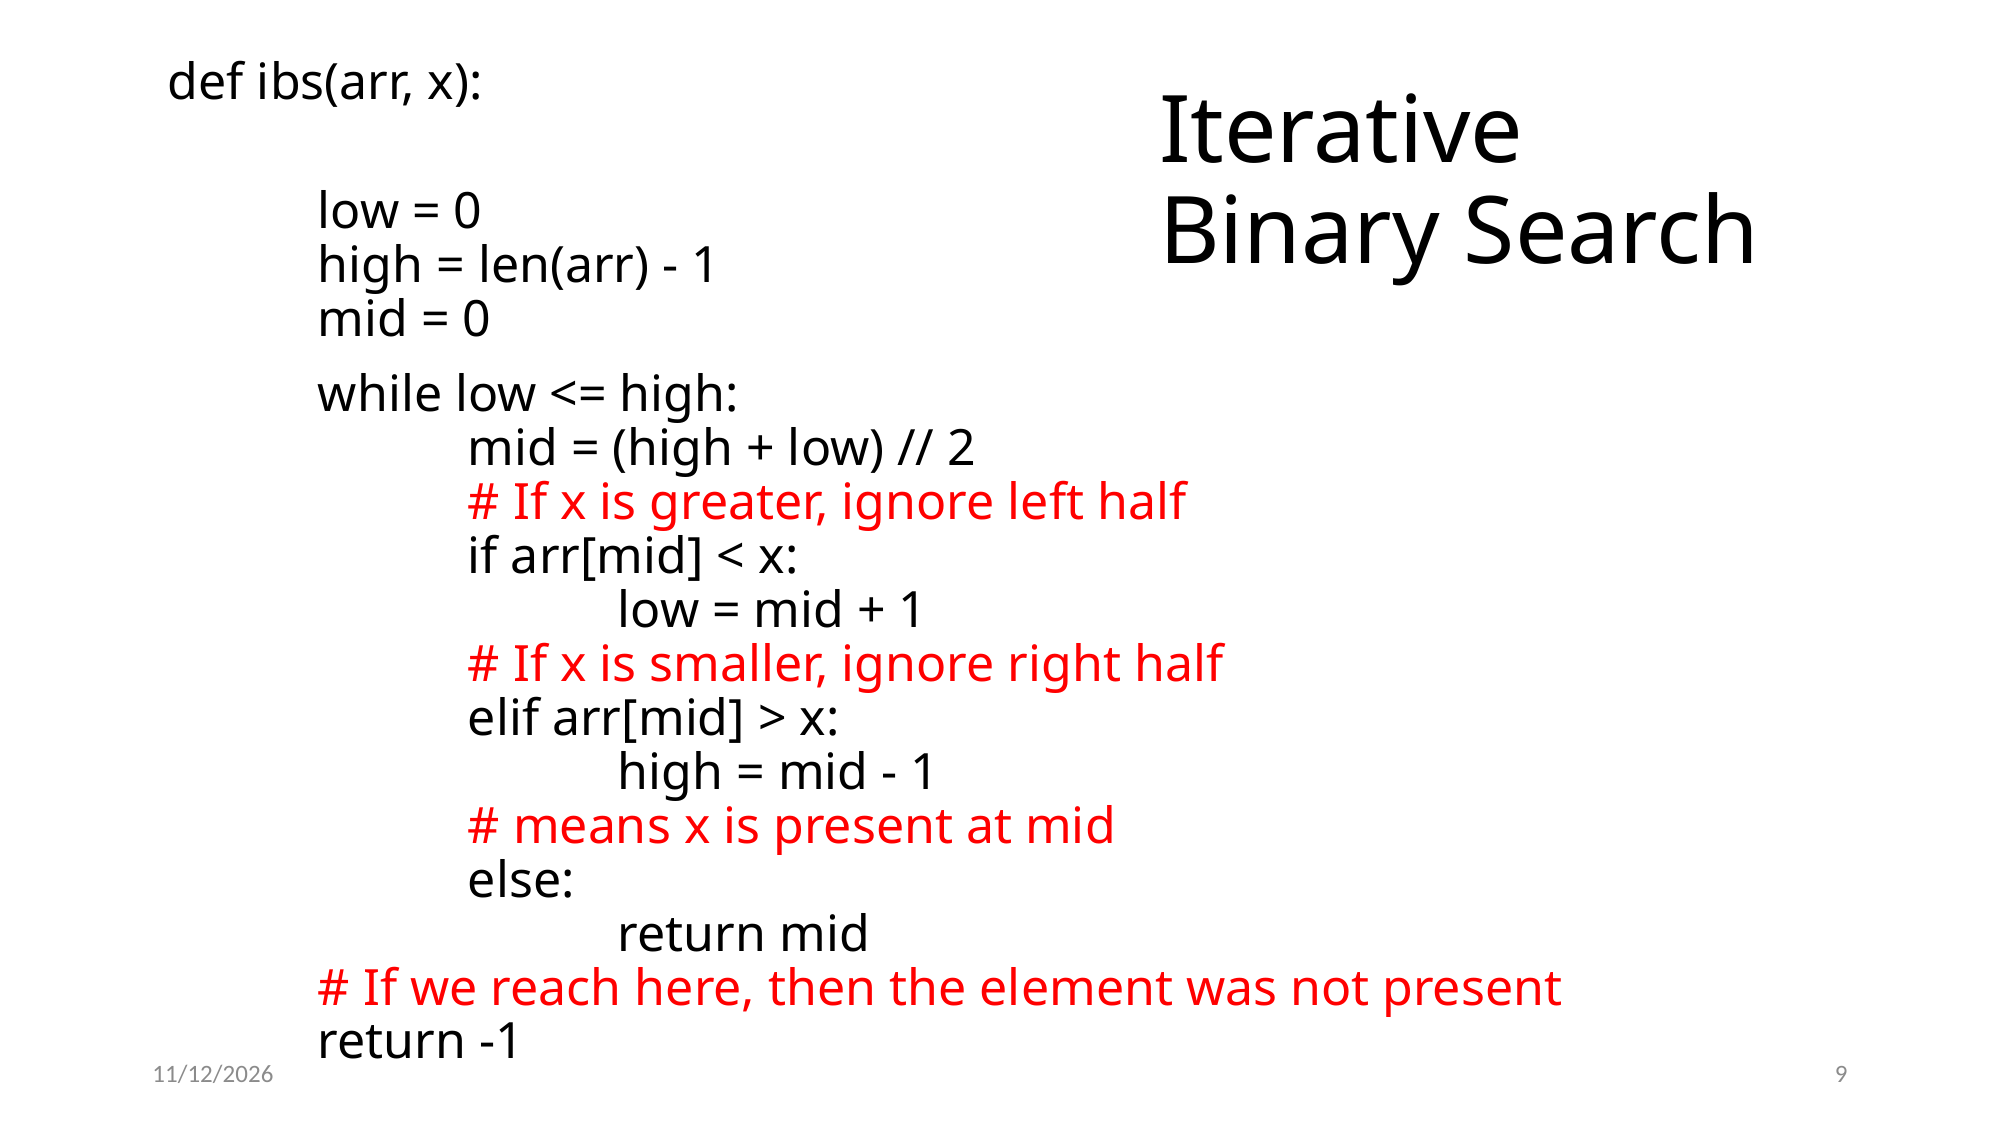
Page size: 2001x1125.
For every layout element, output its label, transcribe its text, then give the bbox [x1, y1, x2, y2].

list def ibs(arr, x): low = 0 high = len(arr) - 1 mid = 0 while low <= high: mid = (high + low) // 2 # If x is greater, ignore left half if arr[mid] < x: low = mid + 1 # If x is smaller, ignore right half elif arr[mid] > x: high = mid - 1 # means x is present at mid else: return mid # If we reach here, then the element was not present return -1 [152, 49, 1726, 928]
title Iterative Binary Search [1726, 73, 2000, 292]
slide_number 9 [1412, 1042, 1863, 1103]
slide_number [137, 1042, 588, 1103]
